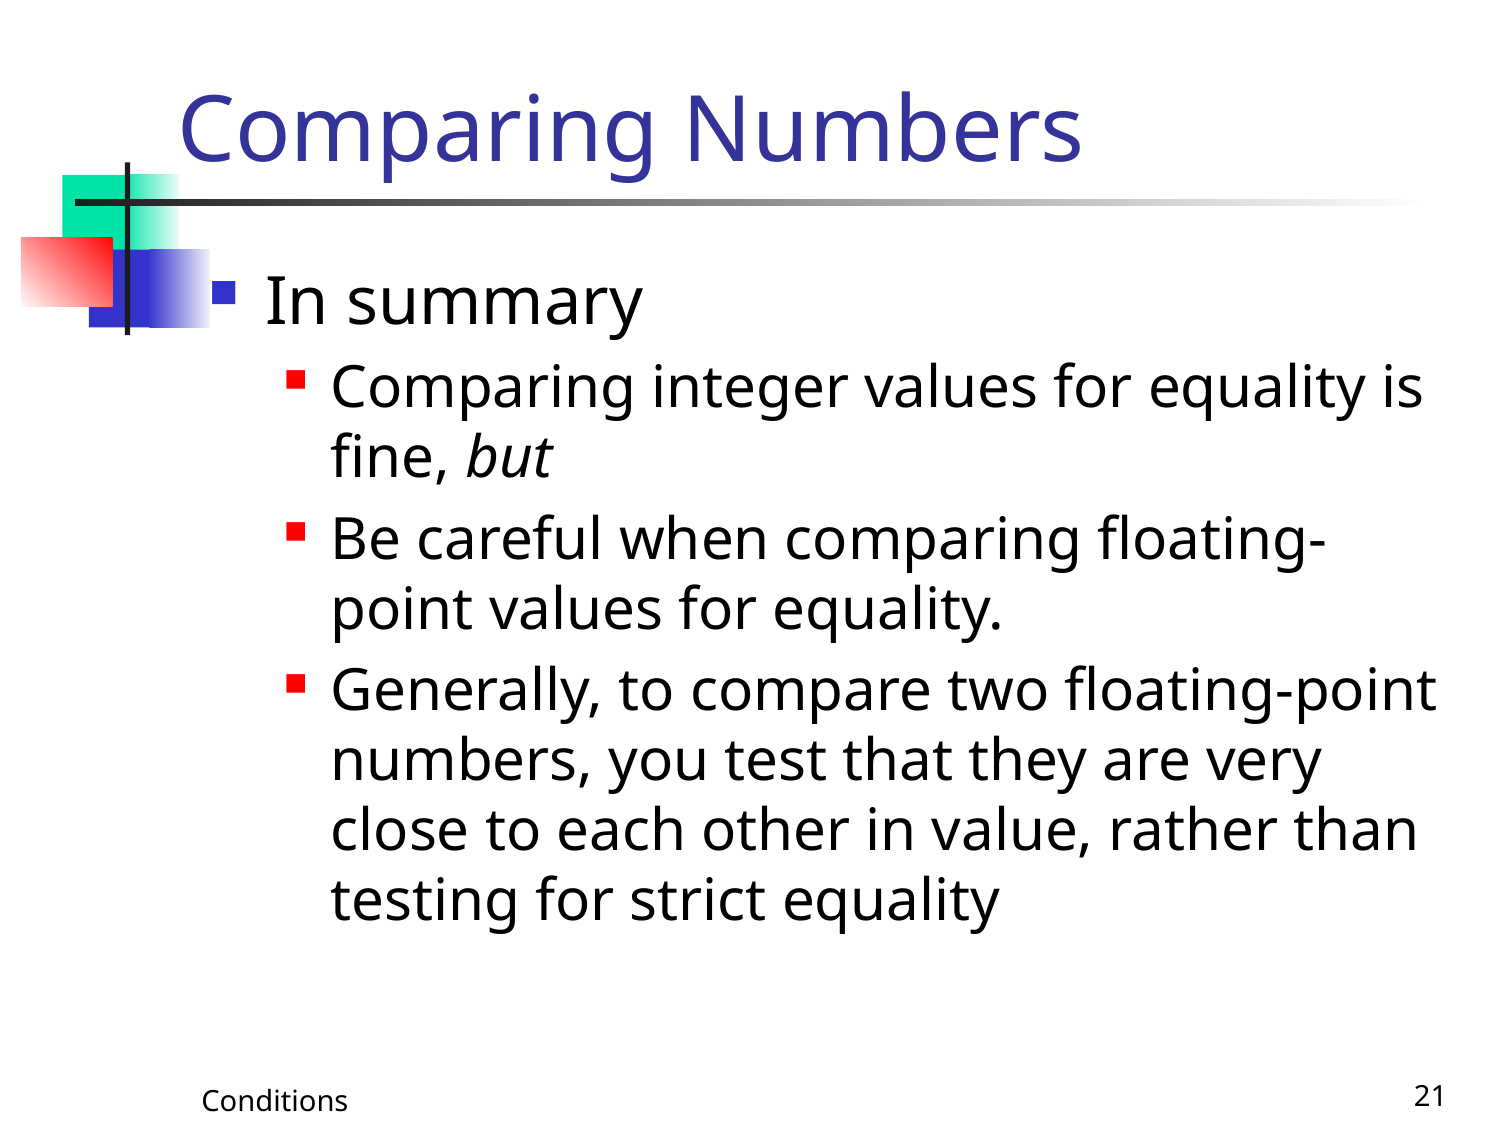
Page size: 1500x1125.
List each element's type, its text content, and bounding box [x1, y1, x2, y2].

list In summary Comparing integer values for equality is fine, but Be careful when comparing floating-point values for equality. Generally, to compare two floating-point numbers, you test that they are very close to each other in value, rather than testing for strict equality [193, 249, 1470, 1007]
slide_number 21 [1149, 1049, 1463, 1125]
title Comparing Numbers [162, 0, 1467, 188]
footer Conditions [37, 1049, 513, 1125]
